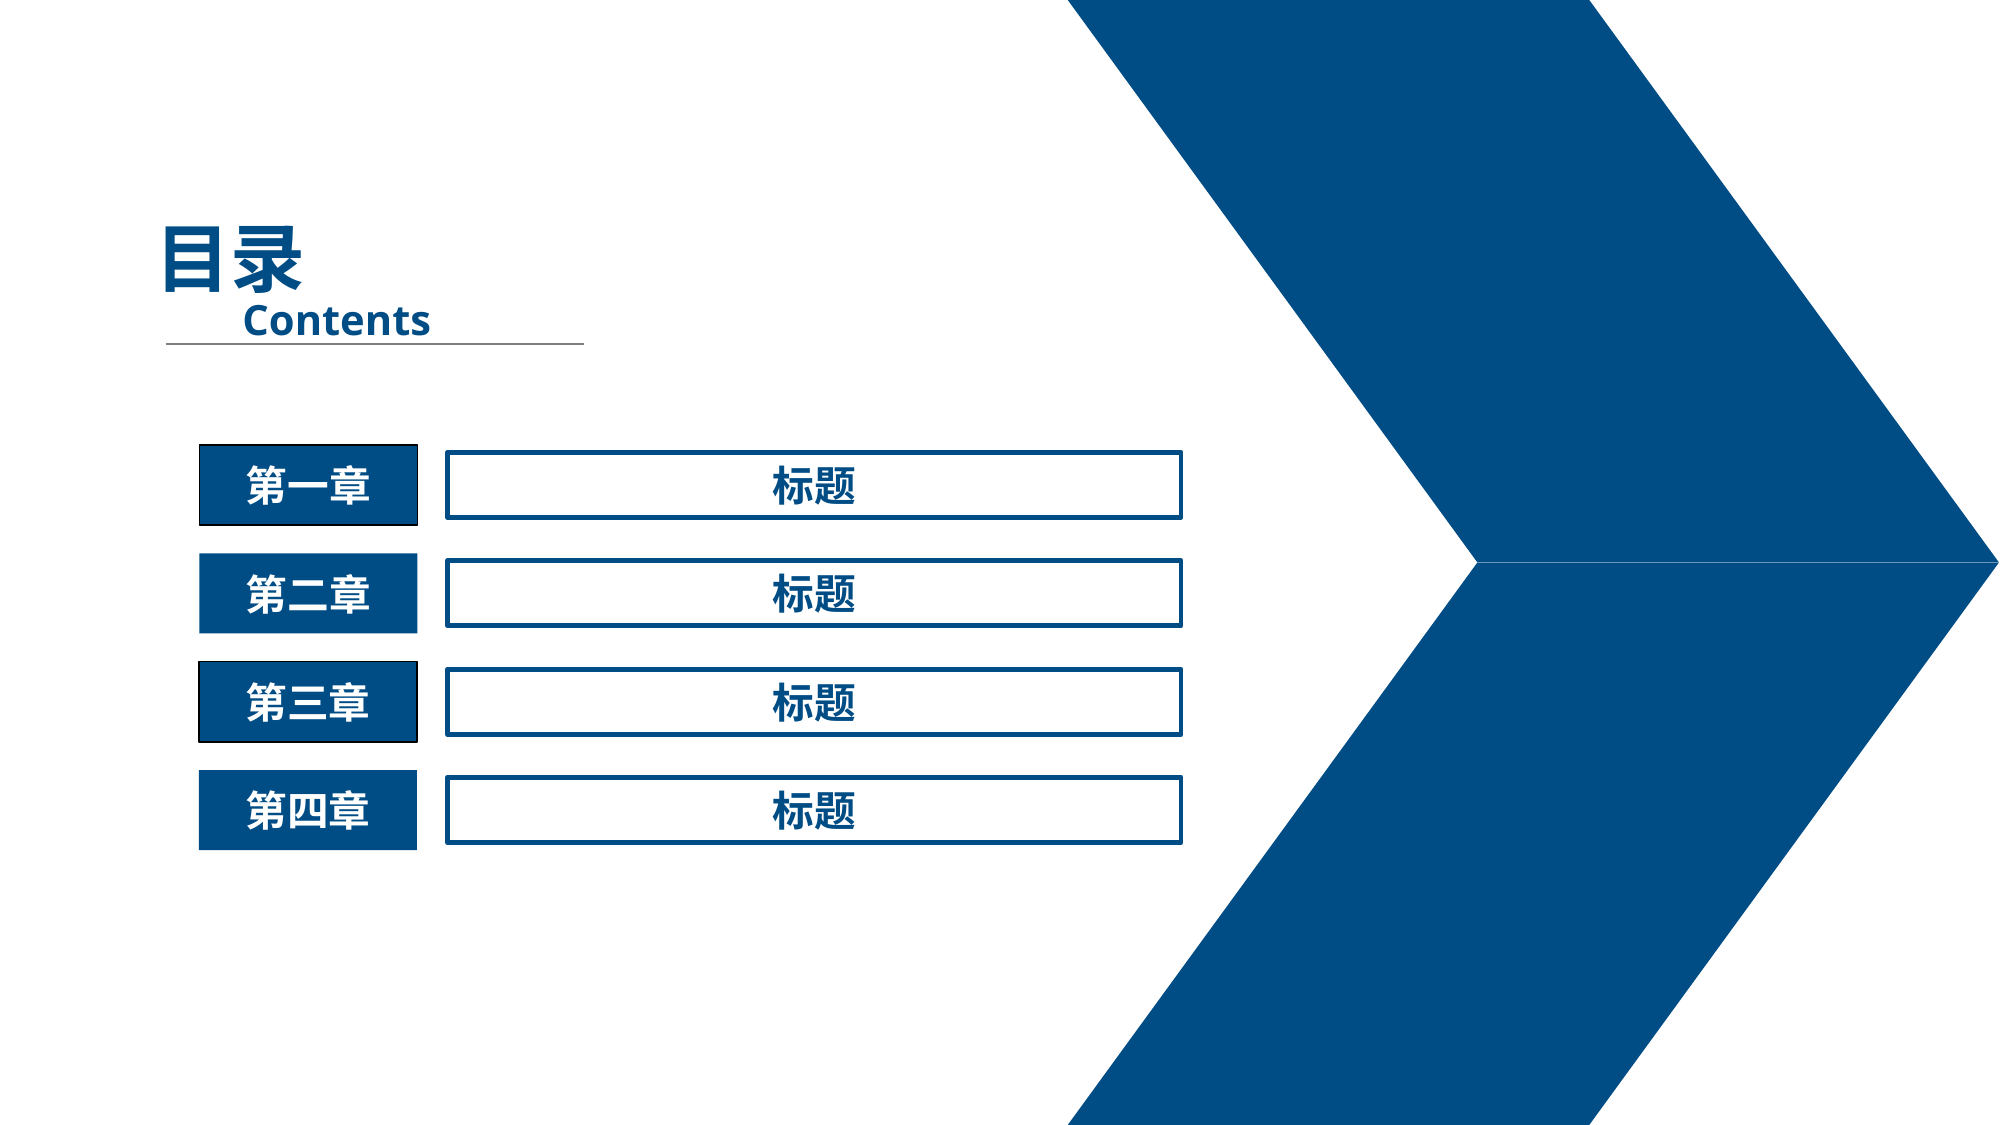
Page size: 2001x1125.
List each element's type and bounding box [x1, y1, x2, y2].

text_box [198, 661, 1182, 742]
text_box [1067, 563, 1999, 1125]
text_box [199, 444, 1182, 526]
text_box [140, 204, 585, 353]
text_box [198, 769, 1182, 851]
text_box [199, 553, 1182, 634]
text_box [1067, 0, 1999, 563]
